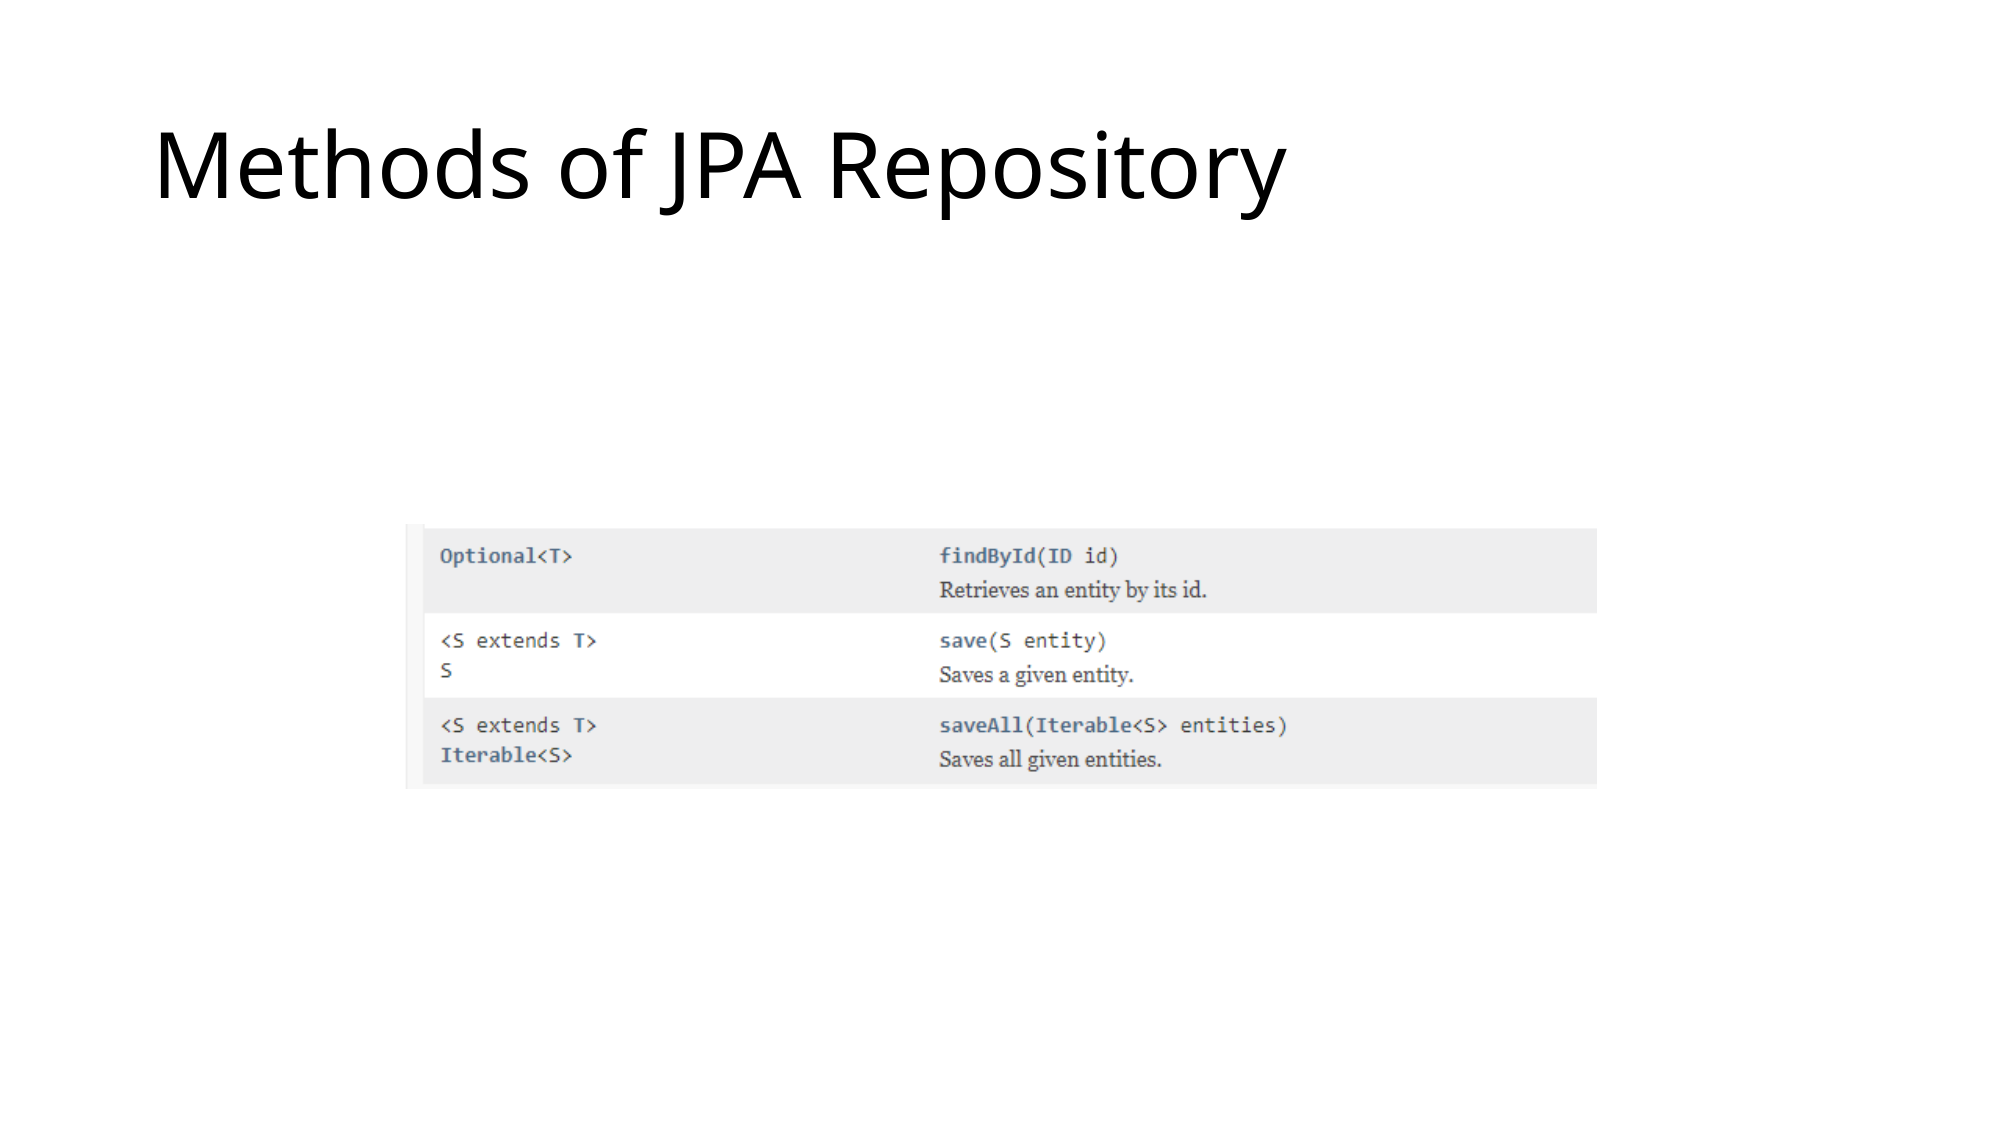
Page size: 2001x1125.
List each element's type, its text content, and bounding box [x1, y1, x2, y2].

title Methods of JPA Repository [137, 59, 1863, 278]
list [403, 524, 1596, 789]
